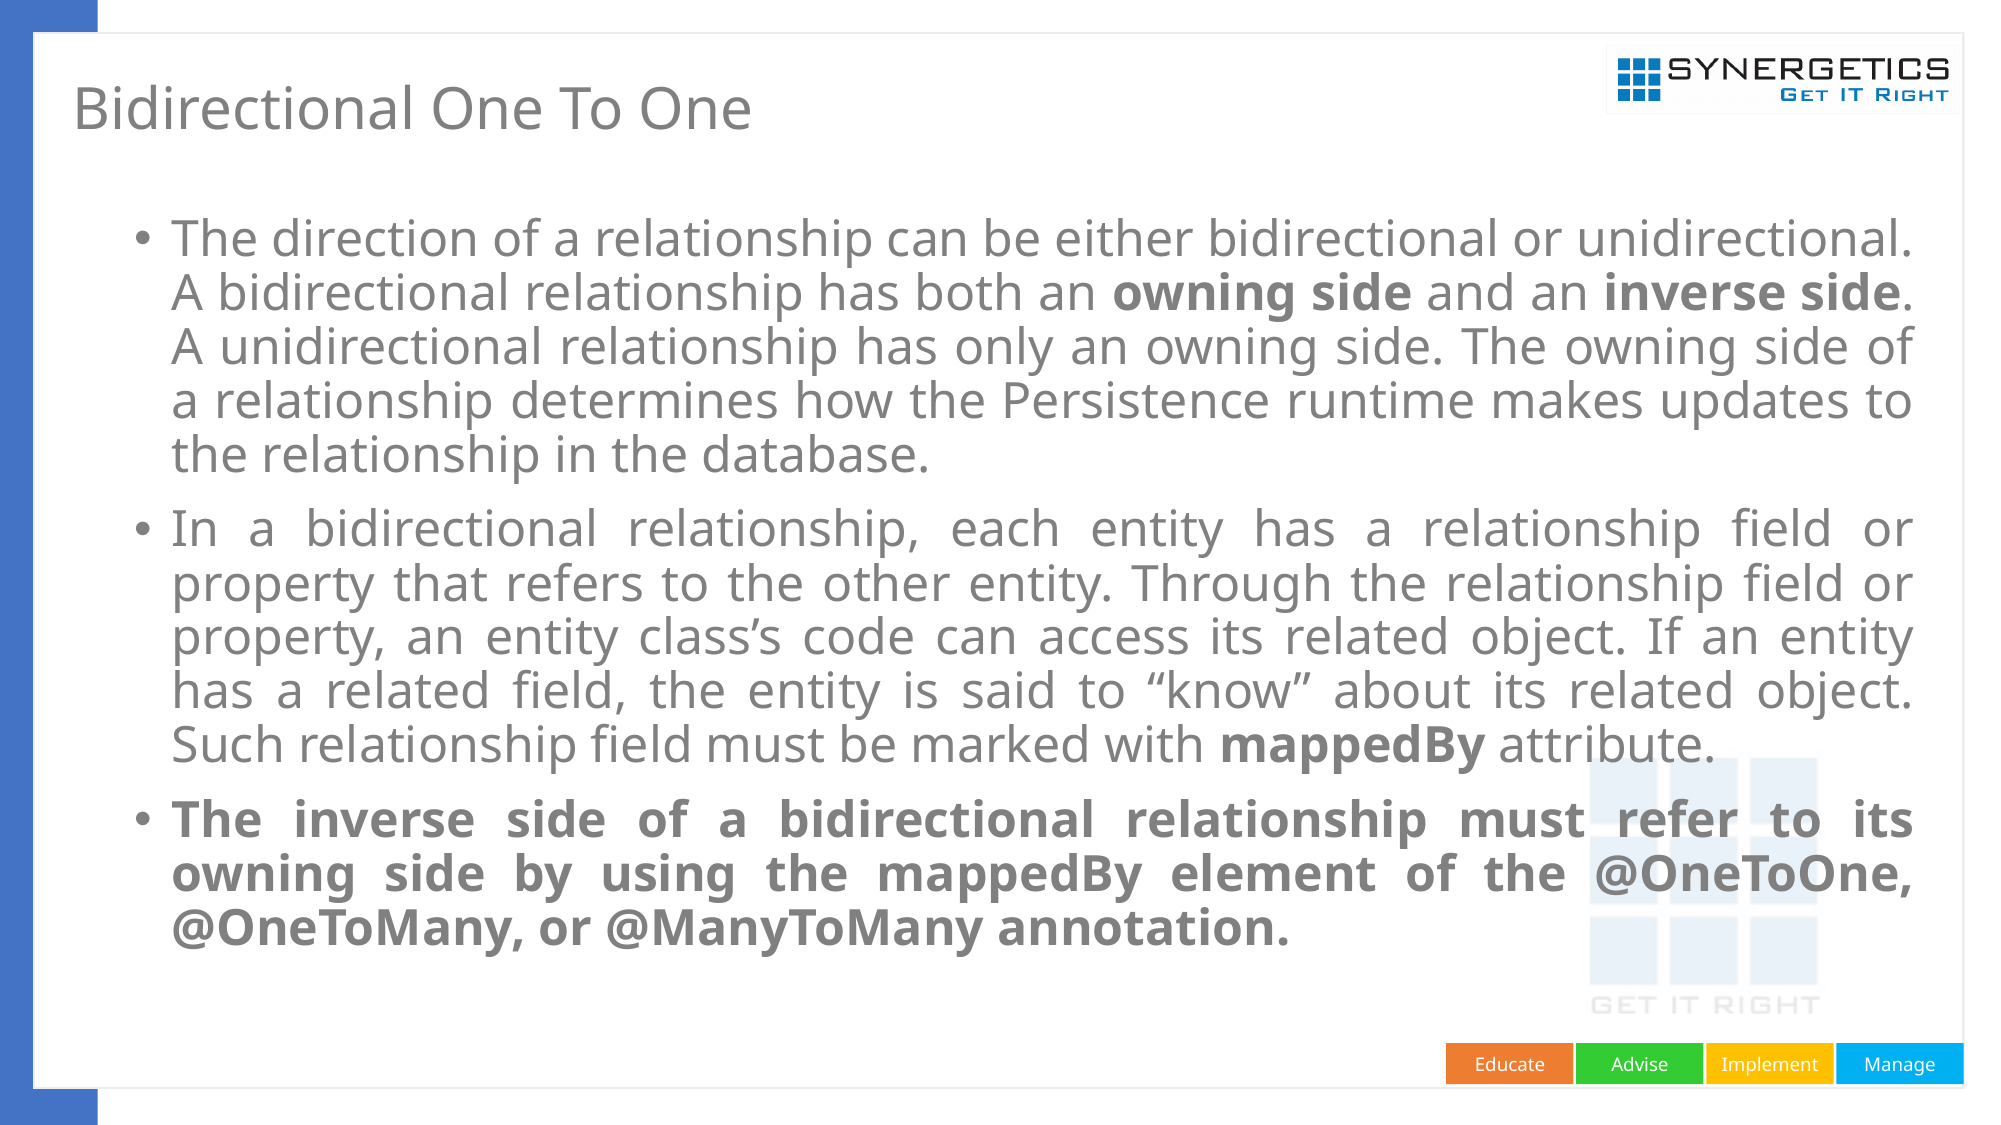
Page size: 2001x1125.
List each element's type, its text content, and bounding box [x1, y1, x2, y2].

picture [1607, 45, 1960, 114]
list The direction of a relationship can be either bidirectional or unidirectional. A bidirectional relationship has both an owning side and an inverse side. A unidirectional relationship has only an owning side. The owning side of a relationship determines how the Persistence runtime makes updates to the relationship in the database. In a bidirectional relationship, each entity has a relationship field or property that refers to the other entity. Through the relationship field or property, an entity class’s code can access its related object. If an entity has a related field, the entity is said to “know” about its related object. Such relationship field must be marked with mappedBy attribute. The inverse side of a bidirectional relationship must refer to its owning side by using the mappedBy element of the @OneToOne, @OneToMany, or @ManyToMany annotation. [119, 205, 1931, 1035]
title Bidirectional One To One [57, 45, 1607, 177]
